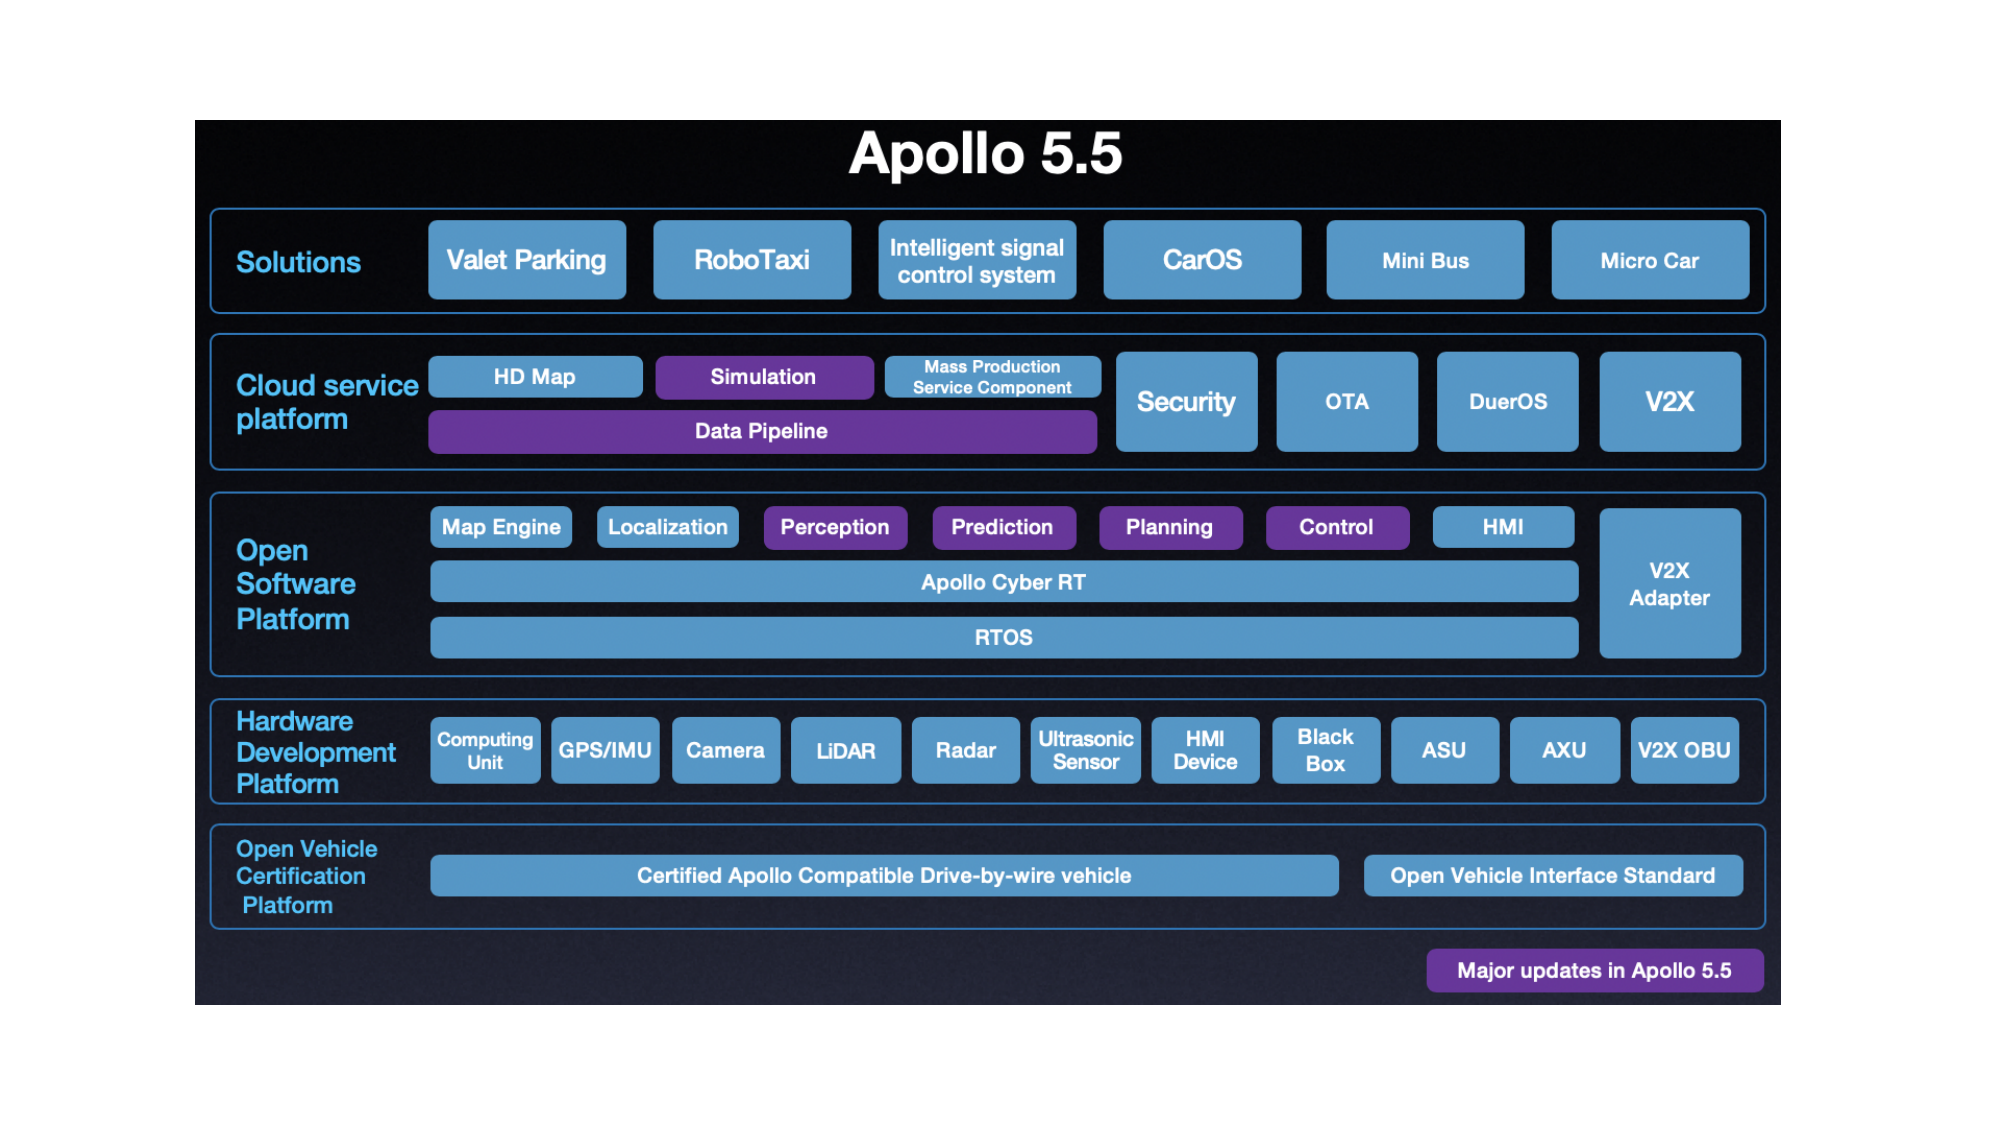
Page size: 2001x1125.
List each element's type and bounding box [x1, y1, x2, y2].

picture [195, 120, 1781, 1005]
